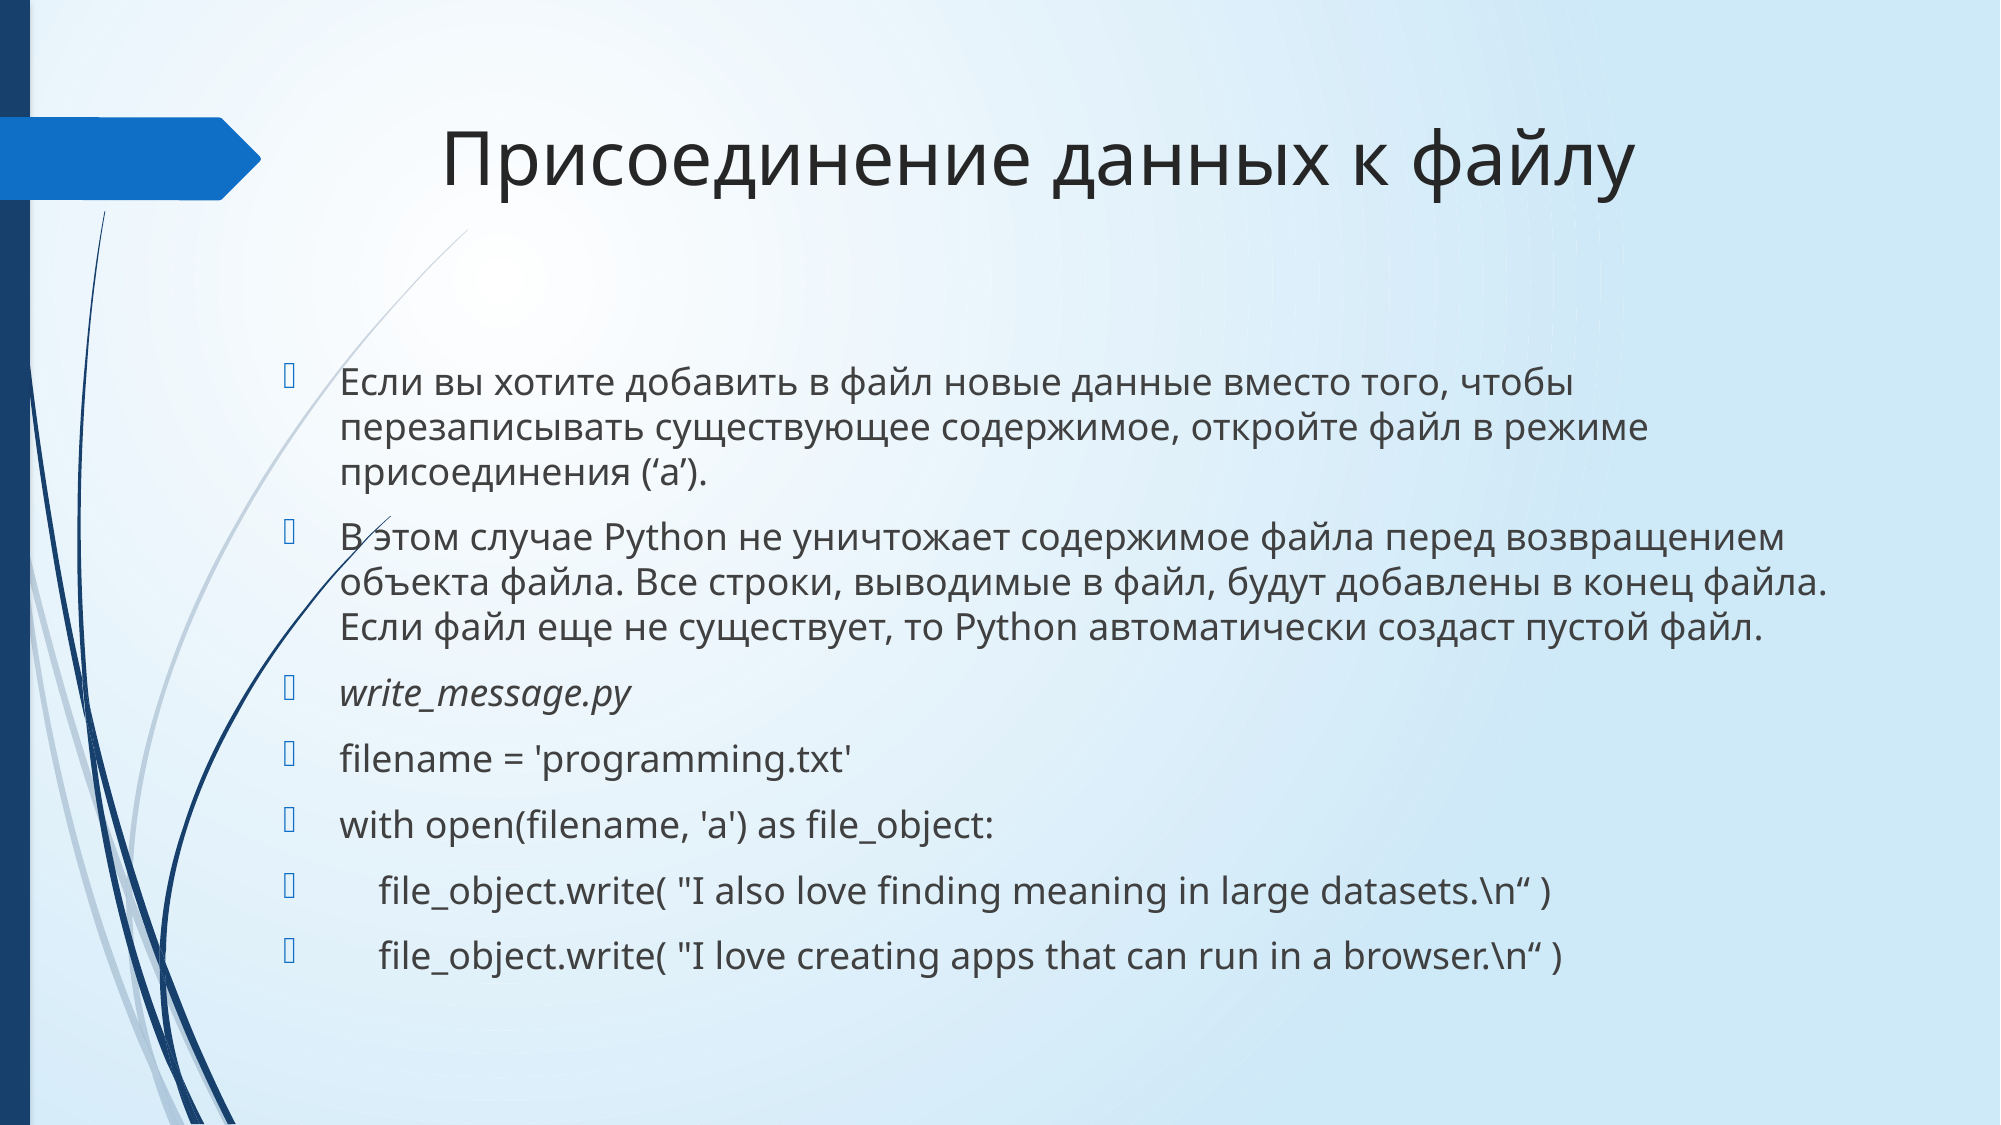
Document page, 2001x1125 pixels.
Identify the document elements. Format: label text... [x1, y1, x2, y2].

title Присоединение данных к файлу [425, 102, 1888, 313]
list Если вы хотите добавить в файл новые данные вместо того, чтобы перезаписывать существующее содержимое, откройте файл в режиме присоединения (‘a’). В этом случае Python не уничтожает содержимое файла перед возвращением объекта файла. Все строки, выводимые в файл, будут добавлены в конец файла. Если файл еще не существует, то Python автоматически создаст пустой файл. write_message.py filename = 'programming.txt' with open(filename, 'a') as file_object: file_object.write( "I also love finding meaning in large datasets.\n“ ) file_object.write( "I love creating apps that can run in a browser.\n“ ) [268, 350, 1888, 1100]
